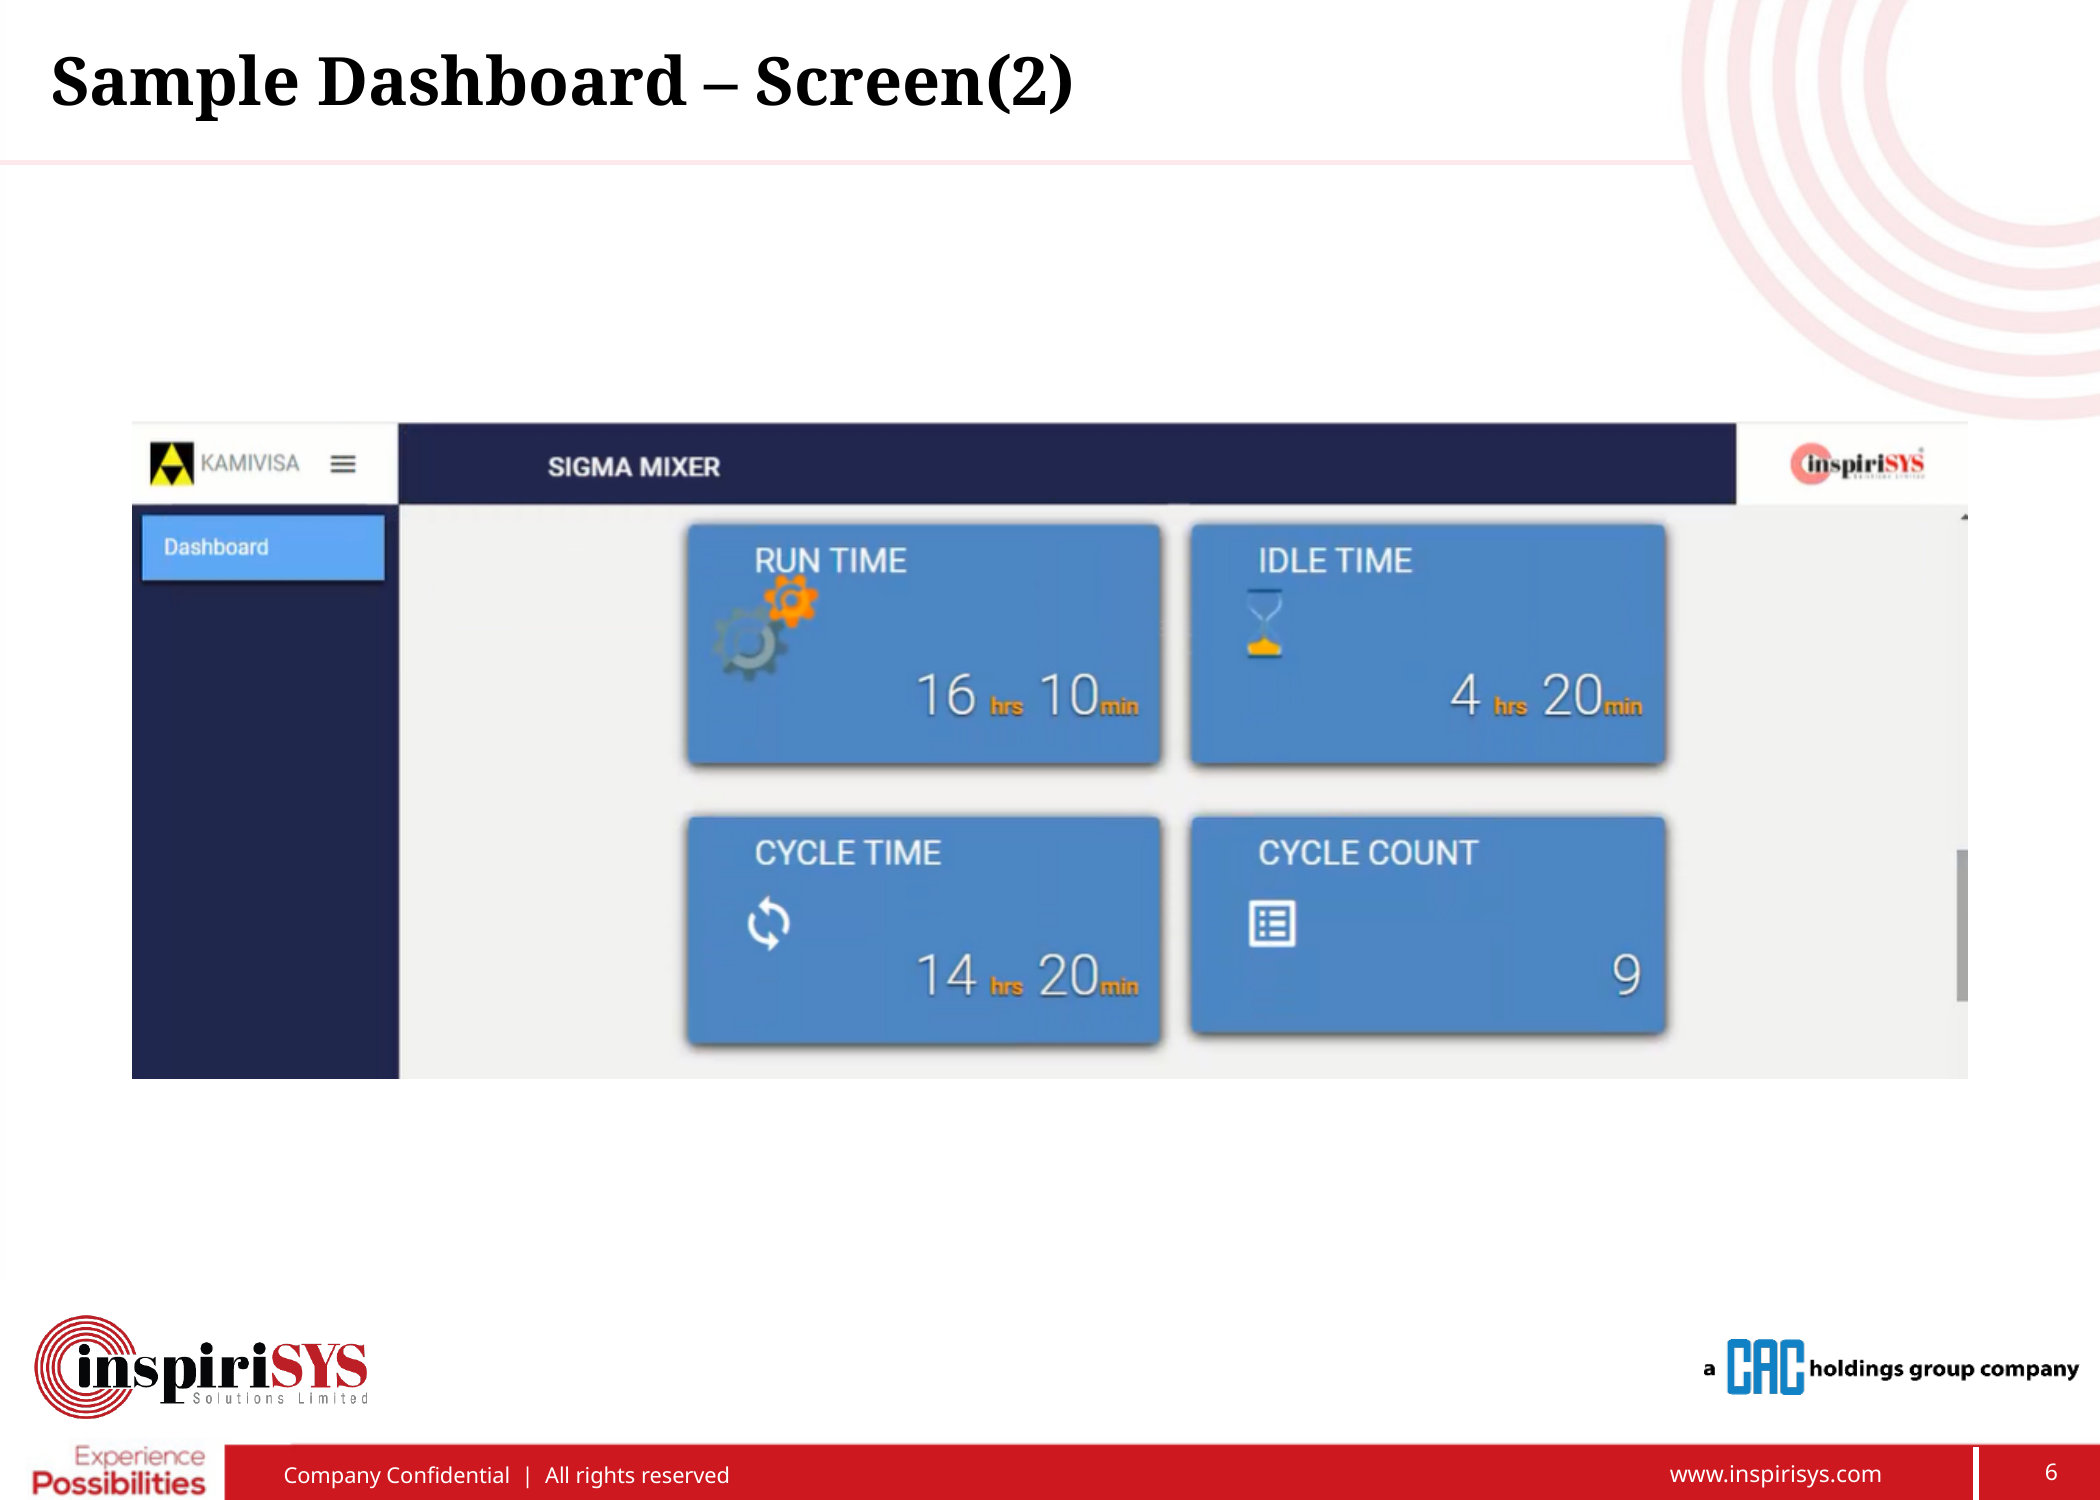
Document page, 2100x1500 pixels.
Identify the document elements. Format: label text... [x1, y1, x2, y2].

picture [0, 0, 2100, 1500]
slide_number 6 [1997, 1447, 2073, 1500]
title Sample Dashboard – Screen(2) [36, 14, 1704, 153]
